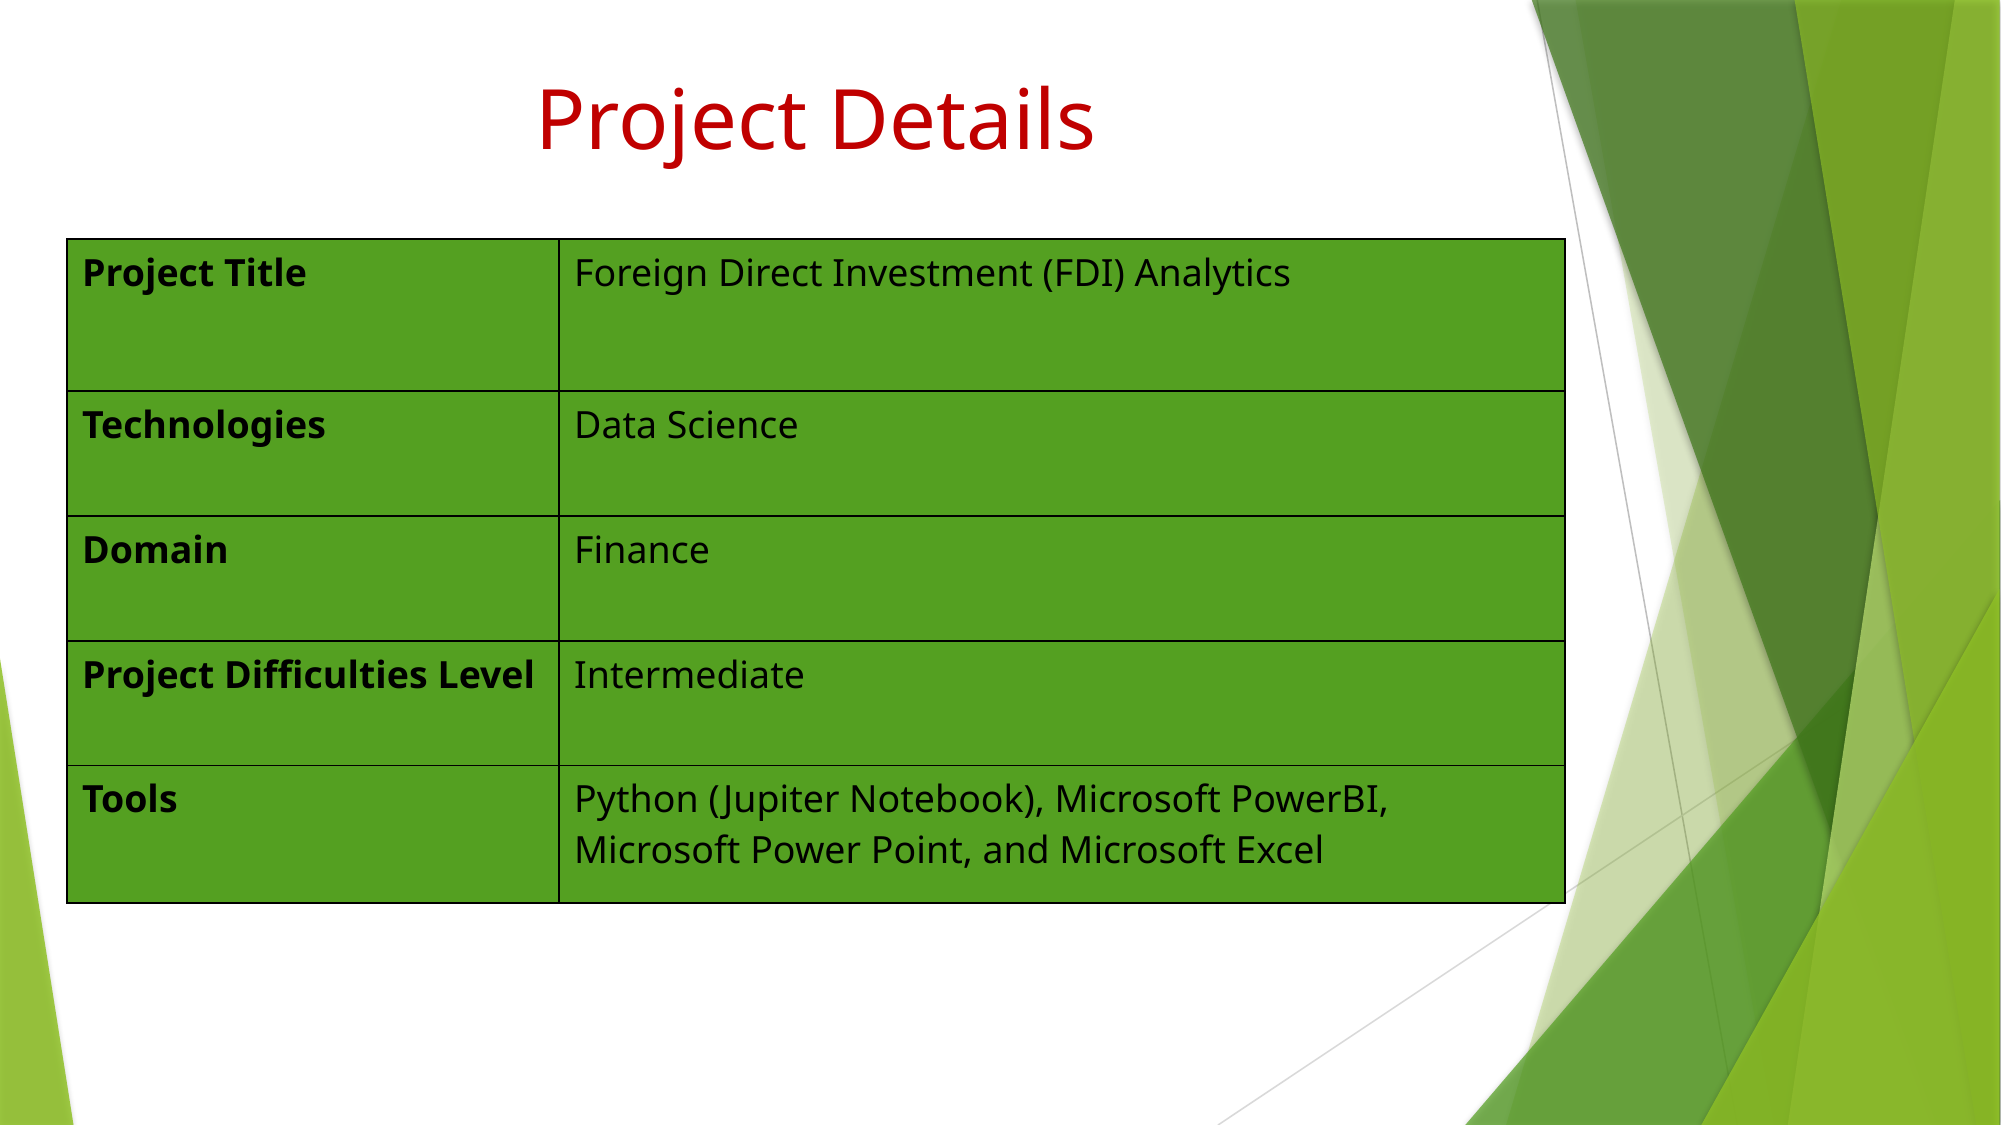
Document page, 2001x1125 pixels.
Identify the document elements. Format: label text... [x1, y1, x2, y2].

title Project Details [111, 58, 1522, 238]
table_cell Technologies [68, 392, 558, 515]
table_cell Intermediate [560, 642, 1564, 765]
table_cell Finance [560, 517, 1564, 640]
table_cell Python (Jupiter Notebook), Microsoft PowerBI, Microsoft Power Point, and Microsoft Excel [560, 766, 1564, 902]
table_header Foreign Direct Investment (FDI) Analytics [560, 240, 1564, 390]
table_header Project Title [68, 240, 558, 390]
table_cell Data Science [560, 392, 1564, 515]
table_cell Project Difficulties Level [68, 642, 558, 765]
table_cell Tools [68, 766, 558, 902]
table_cell Domain [68, 517, 558, 640]
